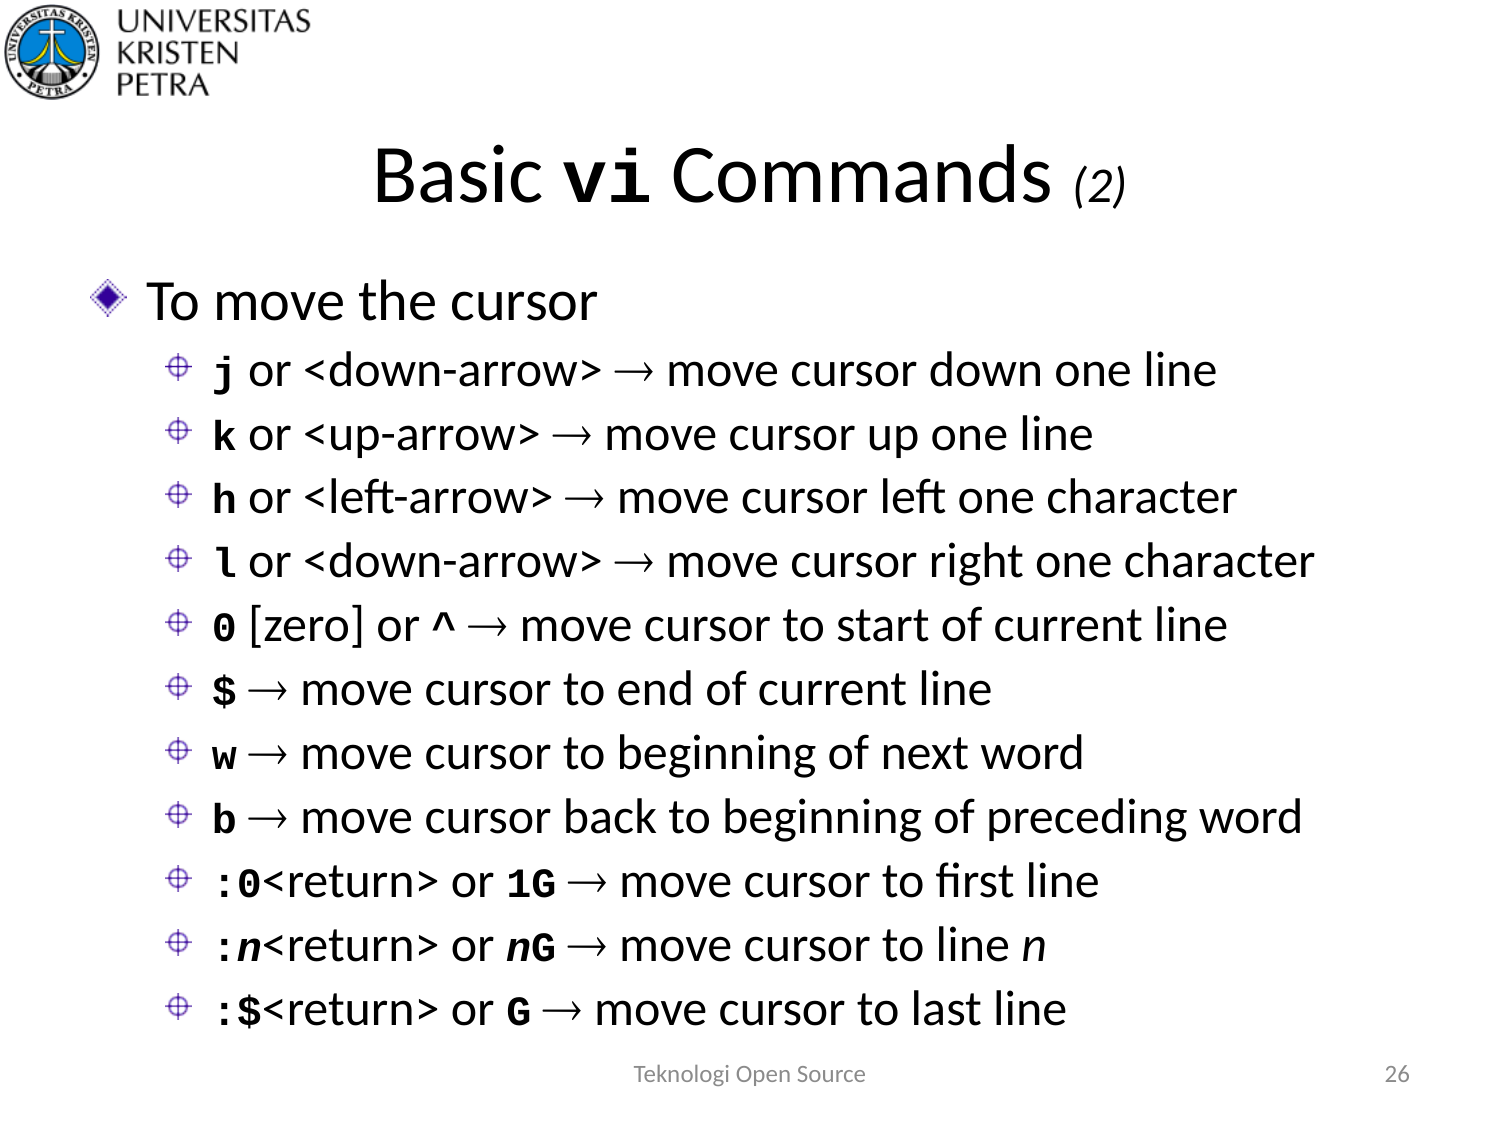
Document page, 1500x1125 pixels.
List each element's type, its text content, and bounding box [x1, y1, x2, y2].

picture [165, 353, 192, 381]
picture [165, 609, 192, 636]
footer Teknologi Open Source [512, 1042, 988, 1103]
picture [165, 481, 192, 508]
picture [165, 865, 192, 892]
picture [165, 673, 192, 700]
picture [165, 417, 192, 444]
picture [165, 929, 192, 956]
slide_number 26 [1074, 1042, 1425, 1103]
picture [165, 545, 192, 572]
picture [165, 801, 192, 828]
picture [4, 4, 313, 100]
picture [90, 279, 127, 317]
list To move the cursor j or <down-arrow>  move cursor down one line k or <up-arrow>  move cursor up one line h or <left-arrow>  move cursor left one character l or <down-arrow>  move cursor right one character 0 [zero] or ^  move cursor to start of current line $  move cursor to end of current line w  move cursor to beginning of next word b  move cursor back to beginning of preceding word :0<return> or 1G  move cursor to first line :n<return> or nG  move cursor to line n :$<return> or G  move cursor to last line [75, 262, 1425, 1005]
picture [165, 737, 192, 764]
picture [165, 993, 192, 1020]
title Basic vi Commands (2) [75, 75, 1425, 262]
